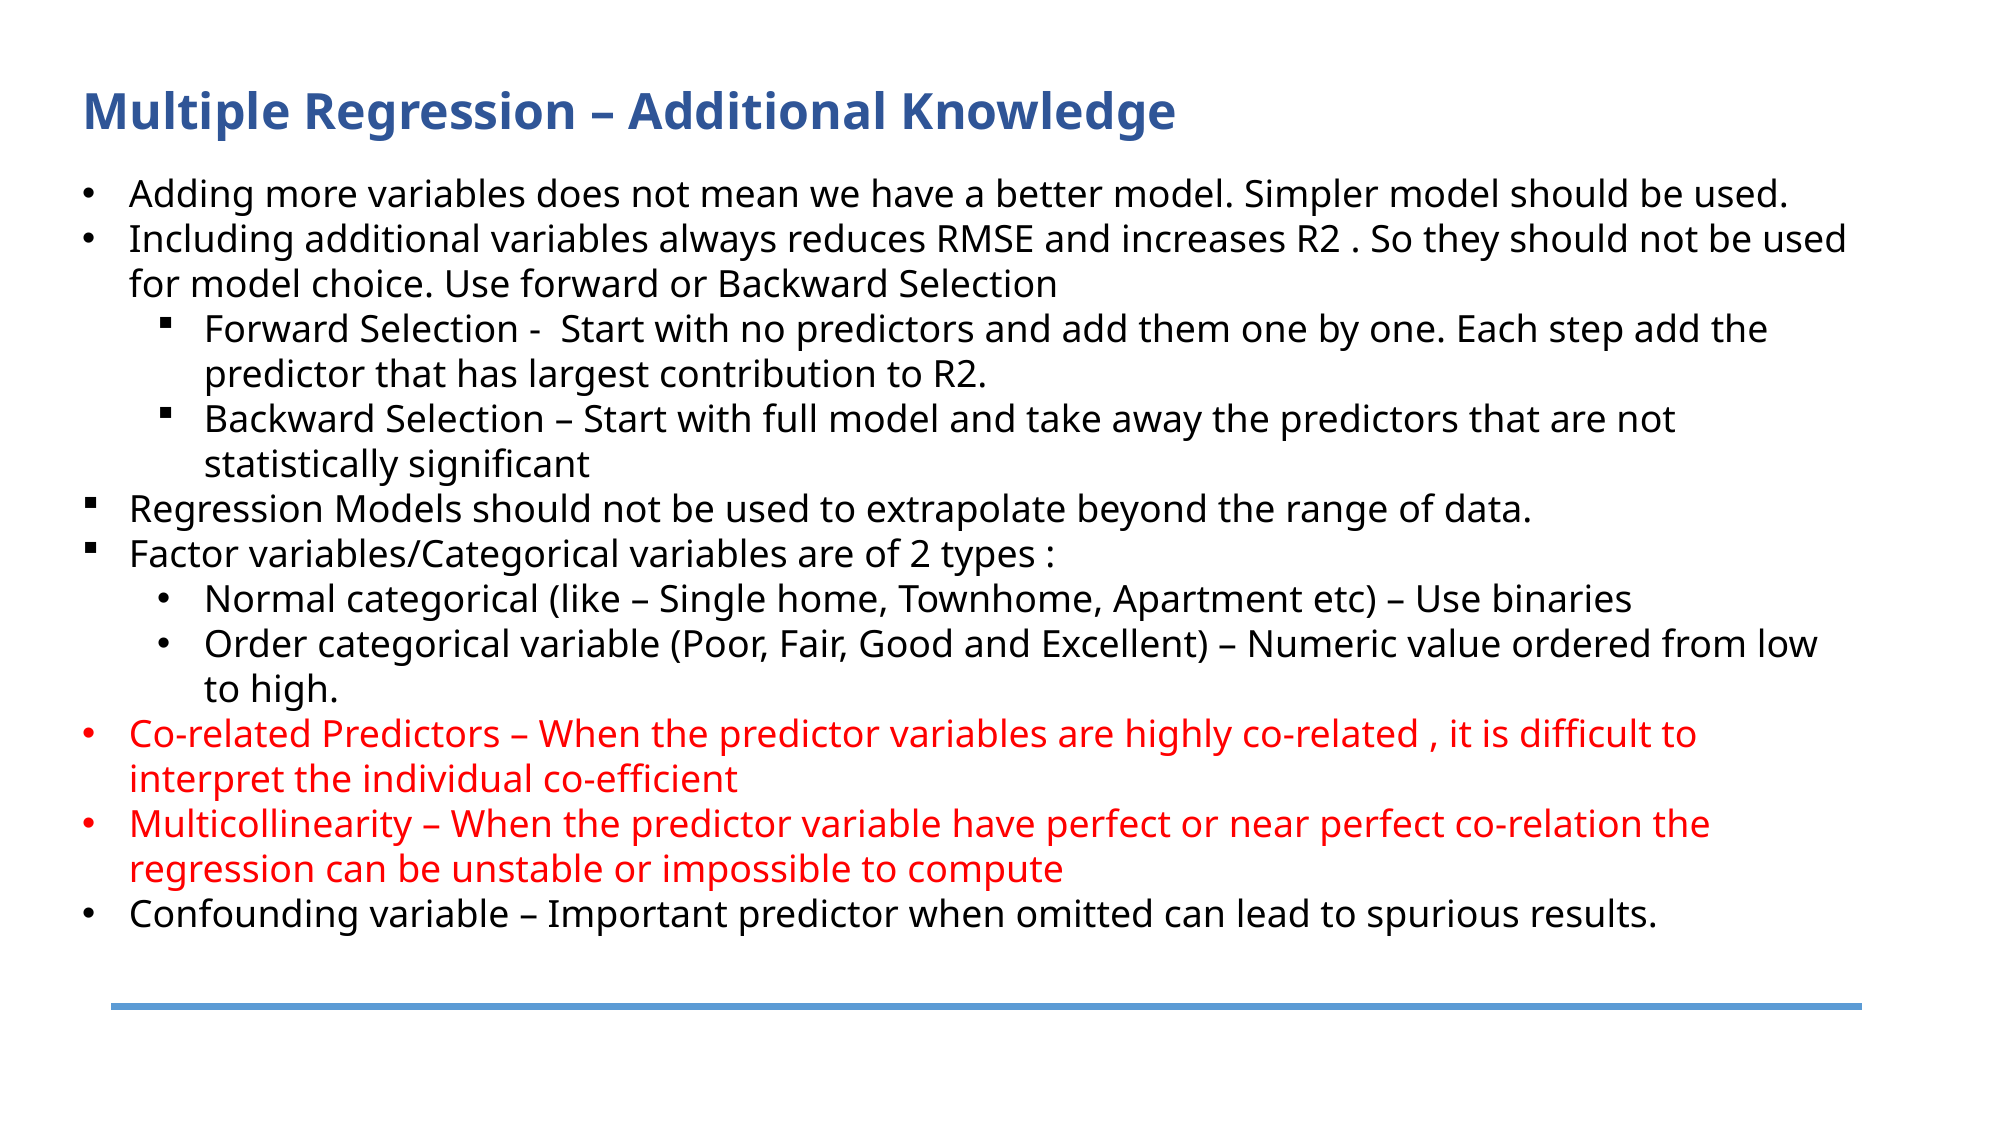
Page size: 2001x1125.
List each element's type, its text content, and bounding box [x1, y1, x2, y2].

text_box Adding more variables does not mean we have a better model. Simpler model should be used. Including additional variables always reduces RMSE and increases R2 . So they should not be used for model choice. Use forward or Backward Selection Forward Selection - Start with no predictors and add them one by one. Each step add the predictor that has largest contribution to R2. Backward Selection – Start with full model and take away the predictors that are not statistically significant Regression Models should not be used to extrapolate beyond the range of data. Factor variables/Categorical variables are of 2 types : Normal categorical (like – Single home, Townhome, Apartment etc) – Use binaries Order categorical variable (Poor, Fair, Good and Excellent) – Numeric value ordered from low to high. Co-related Predictors – When the predictor variables are highly co-related , it is difficult to interpret the individual co-efficient Multicollinearity – When the predictor variable have perfect or near perfect co-relation the regression can be unstable or impossible to compute Confounding variable – Important predictor when omitted can lead to spurious results. [67, 162, 1865, 1033]
text_box Multiple Regression – Additional Knowledge [67, 71, 1900, 147]
